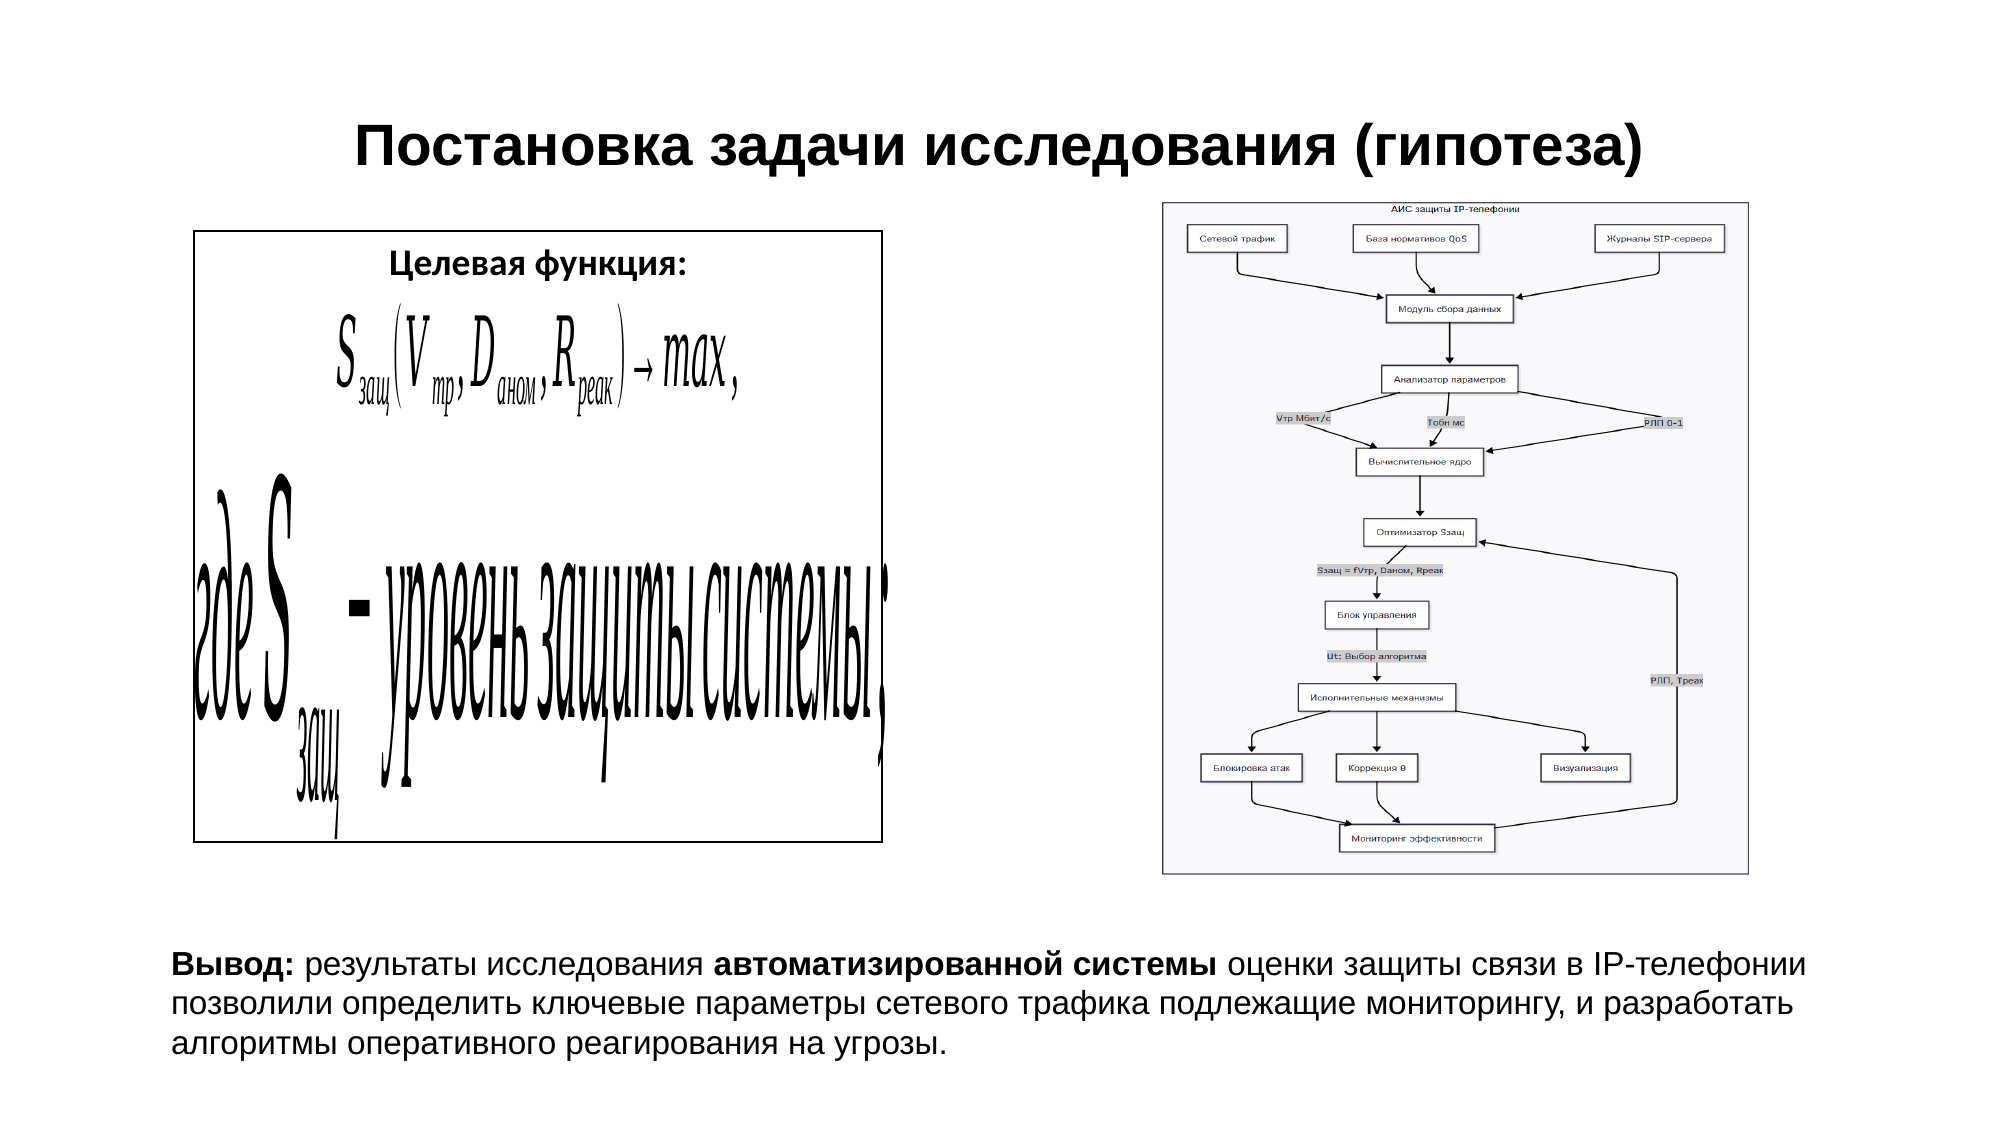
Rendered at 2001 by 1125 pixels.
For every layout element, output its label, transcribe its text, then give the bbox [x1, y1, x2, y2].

text_box Вывод: результаты исследования автоматизированной системы оценки защиты связи в IP-телефонии позволили определить ключевые параметры сетевого трафика подлежащие мониторингу, и разработать алгоритмы оперативного реагирования на угрозы. [156, 934, 1844, 1069]
title Постановка задачи исследования (гипотеза) [137, 81, 1863, 212]
text_box Целевая функция: [193, 230, 883, 843]
picture [1159, 201, 1749, 875]
